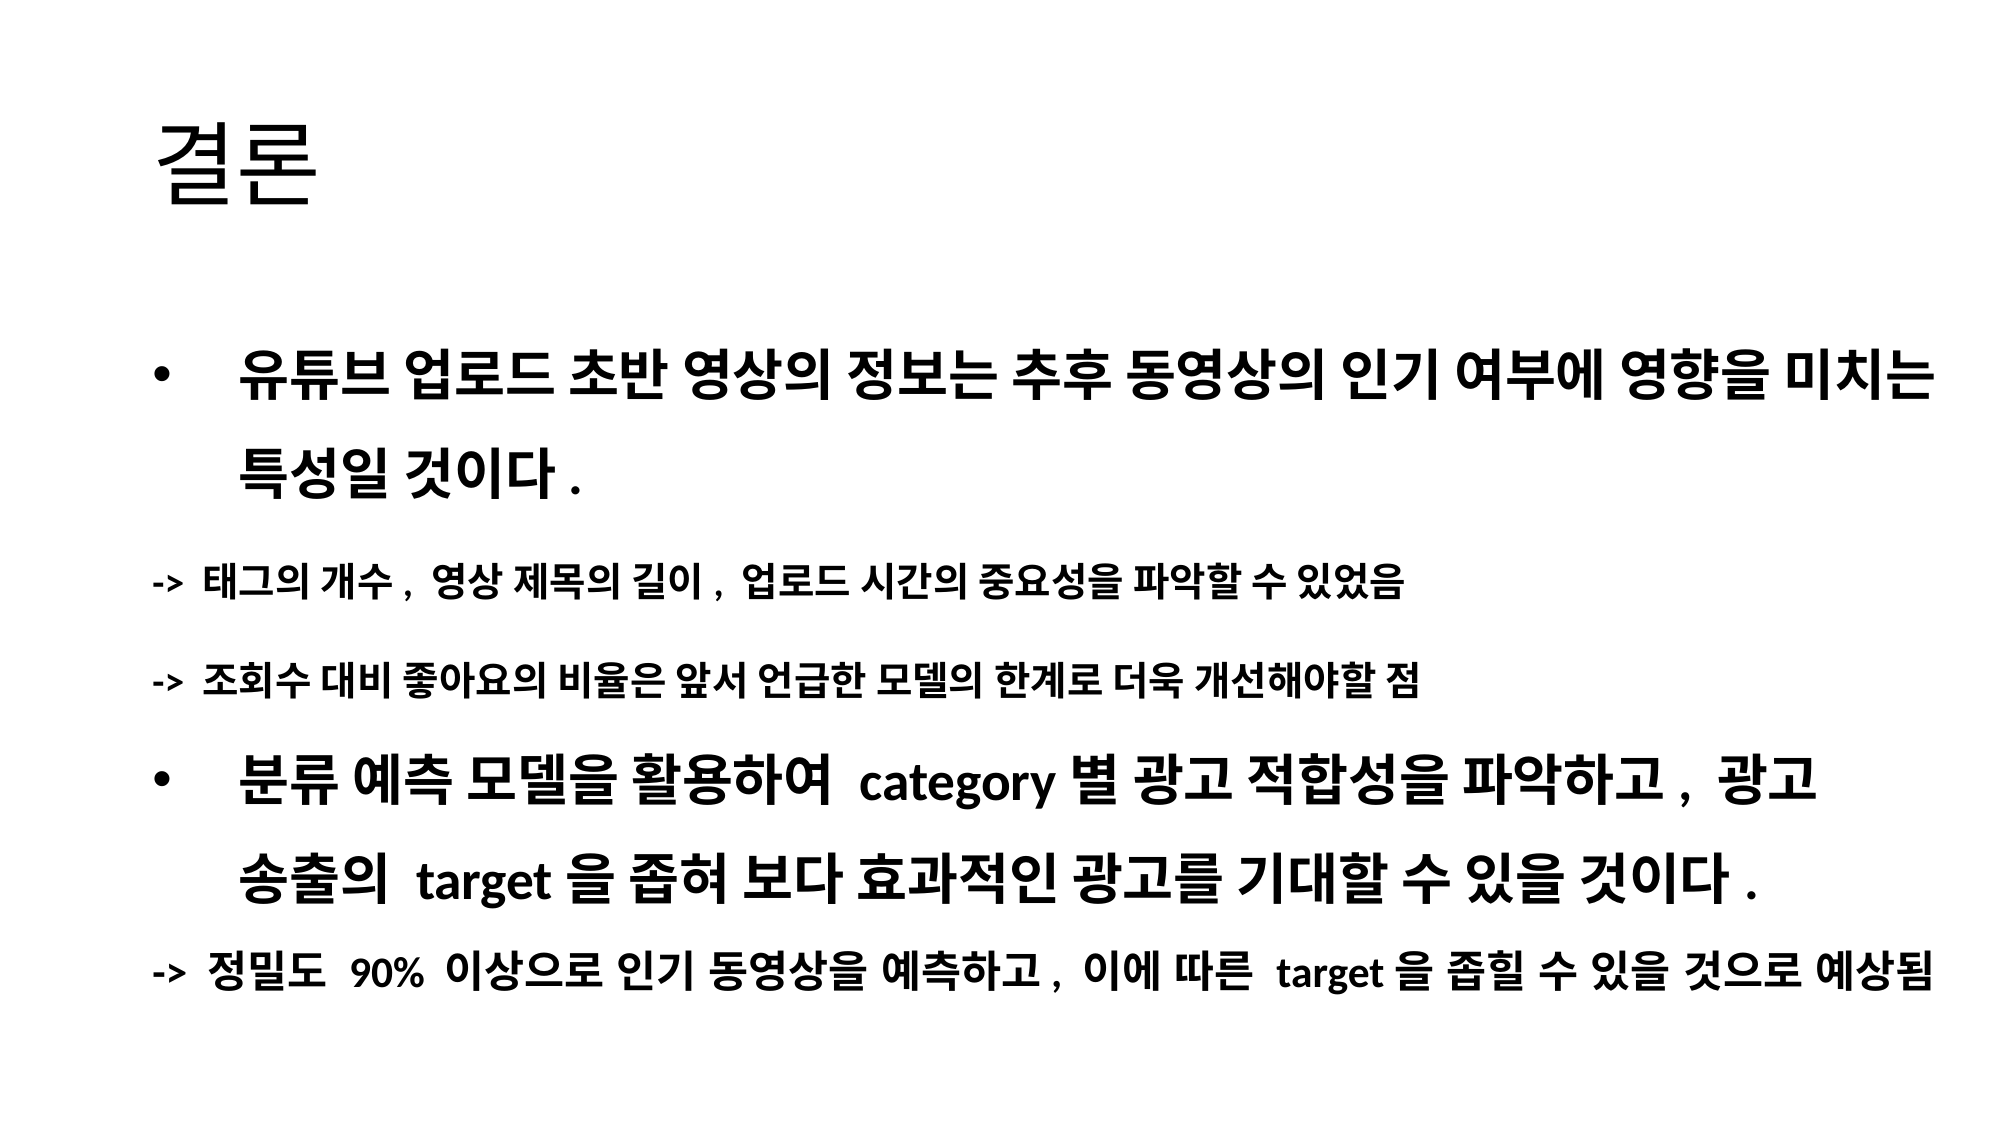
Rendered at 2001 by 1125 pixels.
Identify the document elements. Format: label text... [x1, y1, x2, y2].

list 유튜브 업로드 초반 영상의 정보는 추후 동영상의 인기 여부에 영향을 미치는 특성일 것이다. -> 태그의 개수, 영상 제목의 길이, 업로드 시간의 중요성을 파악할 수 있었음 -> 조회수 대비 좋아요의 비율은 앞서 언급한 모델의 한계로 더욱 개선해야할 점 분류 예측 모델을 활용하여 category별 광고 적합성을 파악하고, 광고 송출의 target을 좁혀 보다 효과적인 광고를 기대할 수 있을 것이다. -> 정밀도 90% 이상으로 인기 동영상을 예측하고, 이에 따른 target을 좁힐 수 있을 것으로 예상됨 [137, 299, 1957, 1014]
title 결론 [137, 59, 1863, 278]
